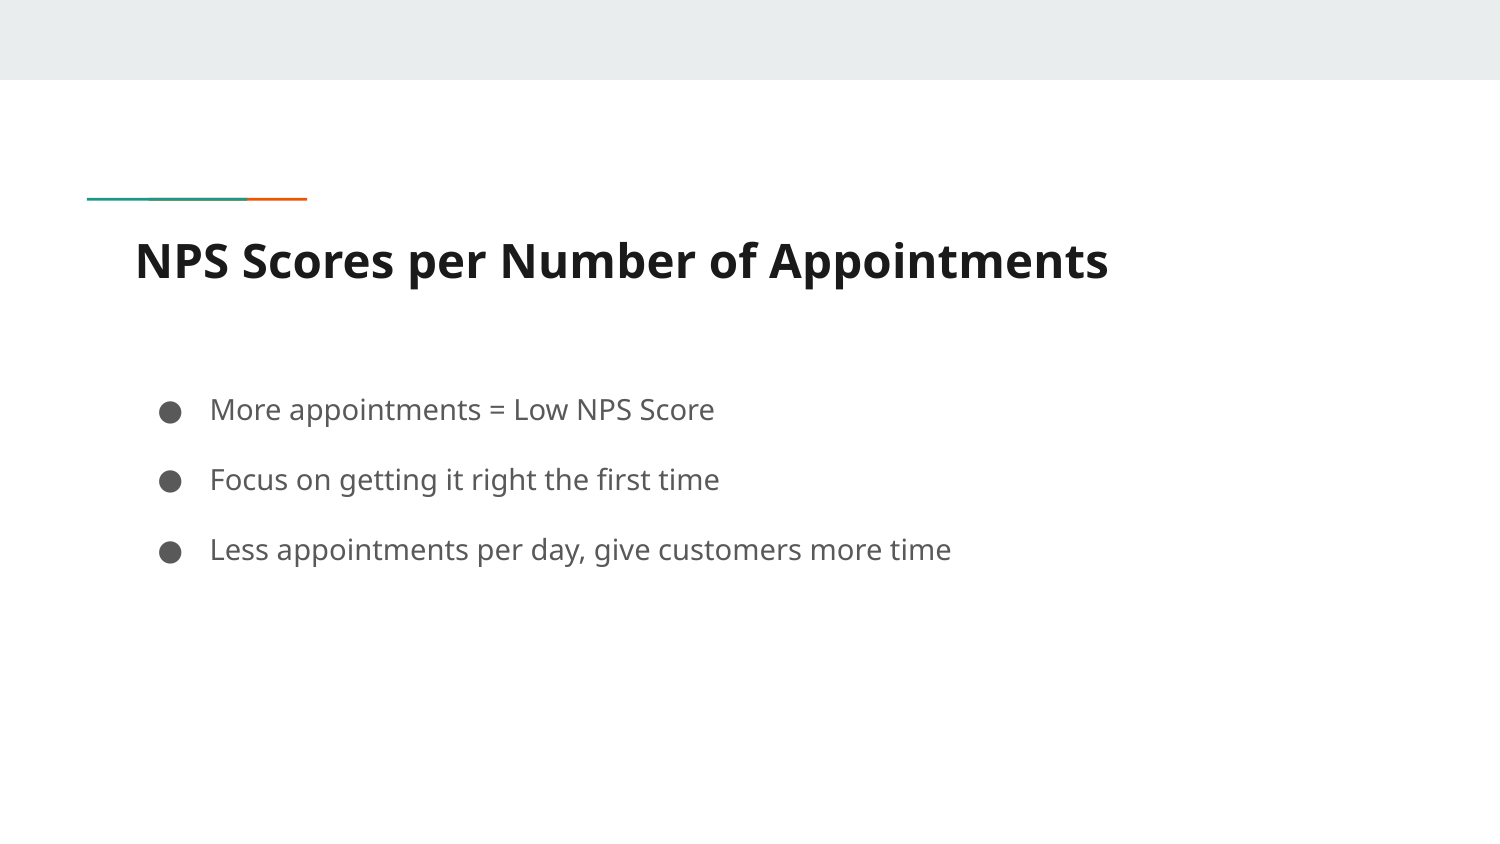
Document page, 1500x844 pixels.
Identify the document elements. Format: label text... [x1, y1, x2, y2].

title NPS Scores per Number of Appointments [119, 216, 1381, 305]
list More appointments = Low NPS Score Focus on getting it right the first time Less appointments per day, give customers more time [119, 341, 1381, 712]
